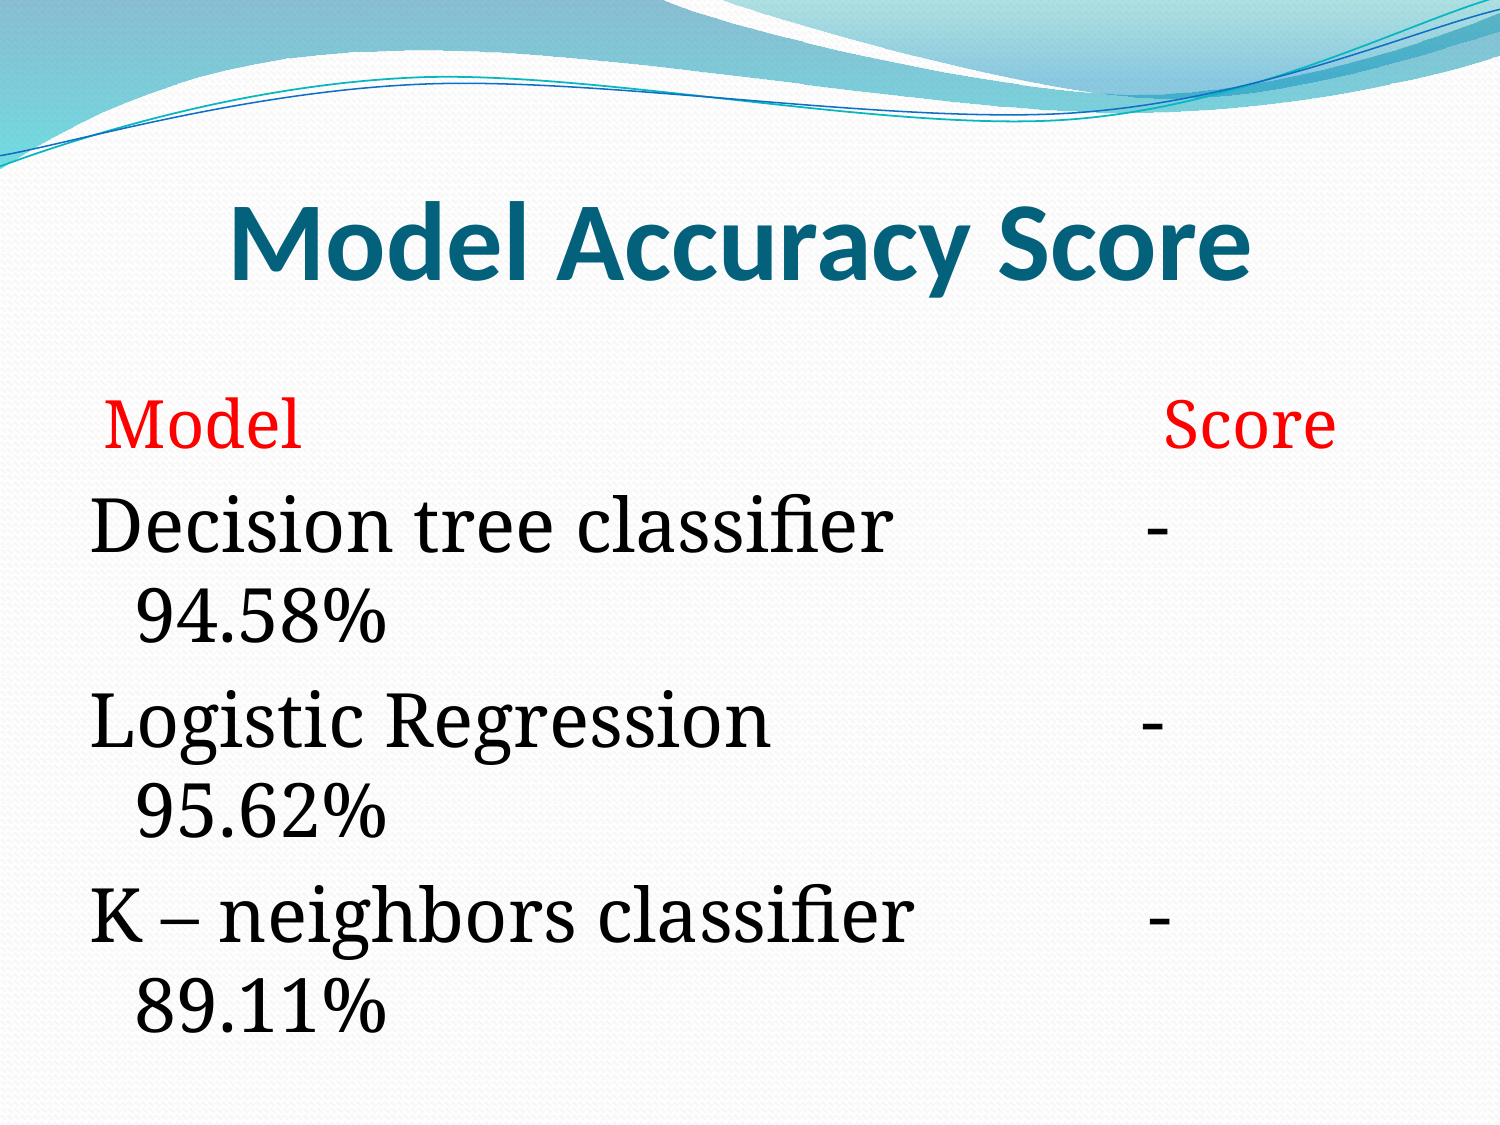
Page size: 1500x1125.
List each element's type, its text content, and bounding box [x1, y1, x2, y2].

list Model Score Decision tree classifier - 94.58% Logistic Regression - 95.62% K – neighbors classifier - 89.11% [75, 375, 1425, 903]
title Model Accuracy Score [75, 115, 1425, 303]
